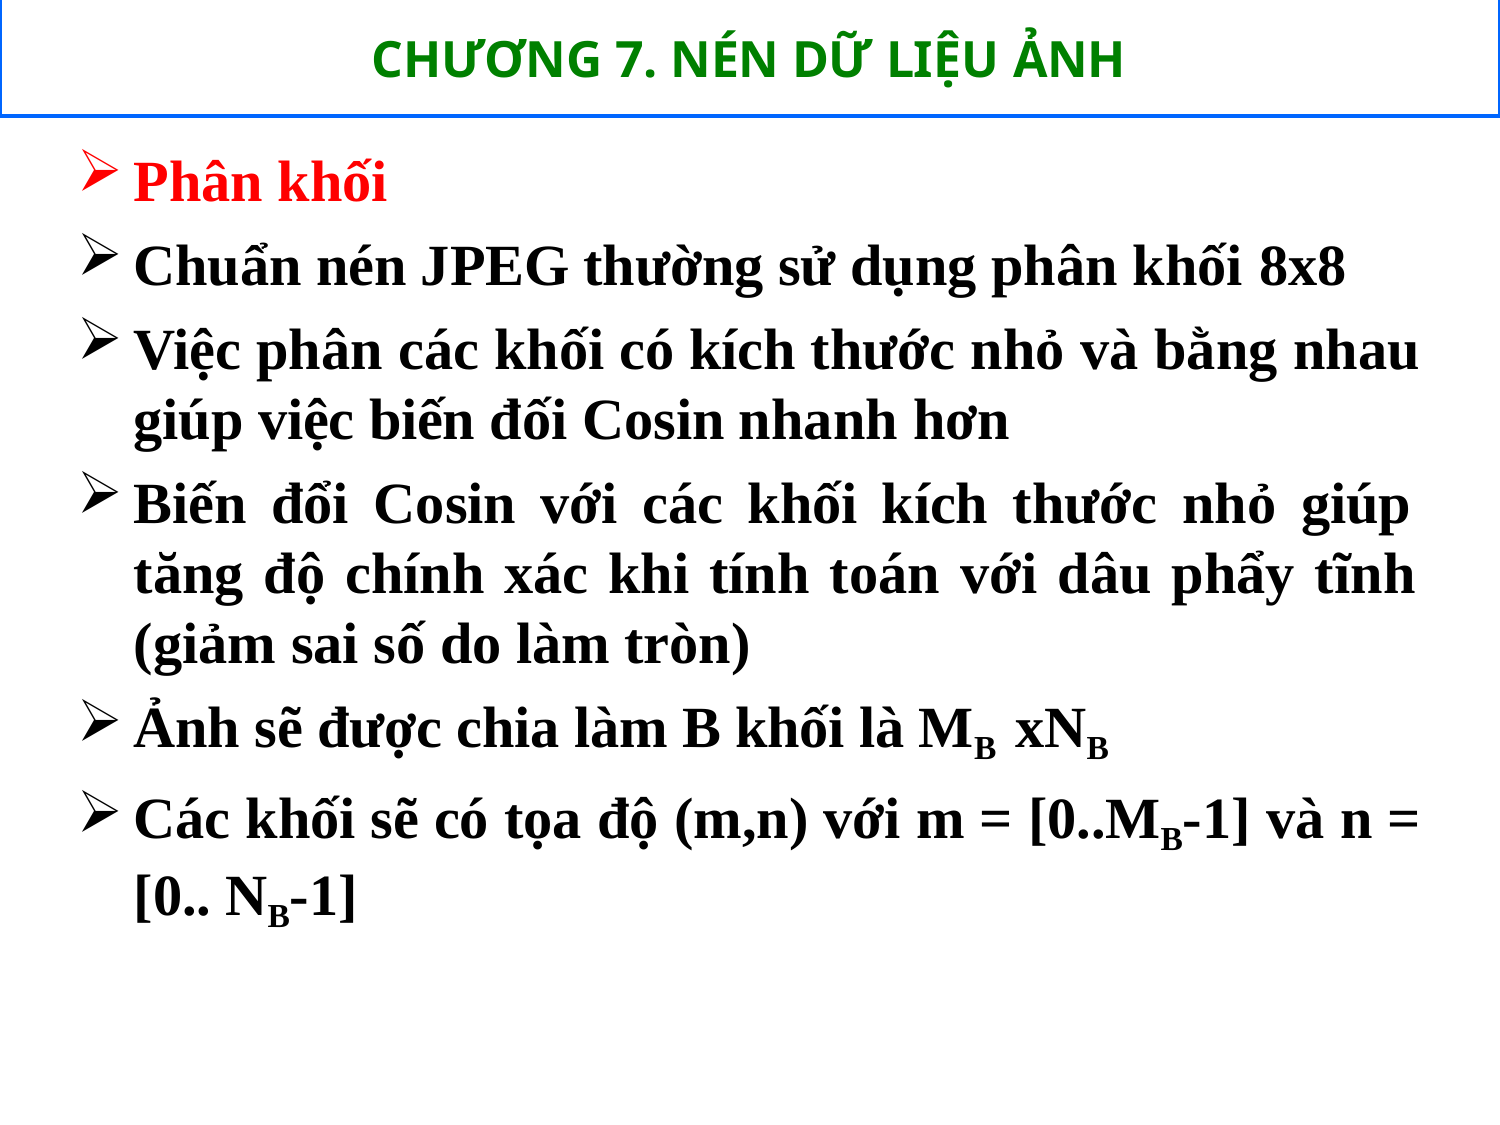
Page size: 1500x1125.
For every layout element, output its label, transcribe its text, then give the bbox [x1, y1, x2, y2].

text_box Phân khối Chuẩn nén JPEG thường sử dụng phân khối 8x8 Việc phân các khối có kích thước nhỏ và bằng nhau giúp việc biến đối Cosin nhanh hơn Biến đổi Cosin với các khối kích thước nhỏ giúp tăng độ chính xác khi tính toán với dâu phẩy tĩnh (giảm sai số do làm tròn) Ảnh sẽ được chia làm B khối là MB xNB Các khối sẽ có tọa độ (m,n) với m = [0..MB-1] và n = [0.. NB-1] [71, 126, 1442, 935]
